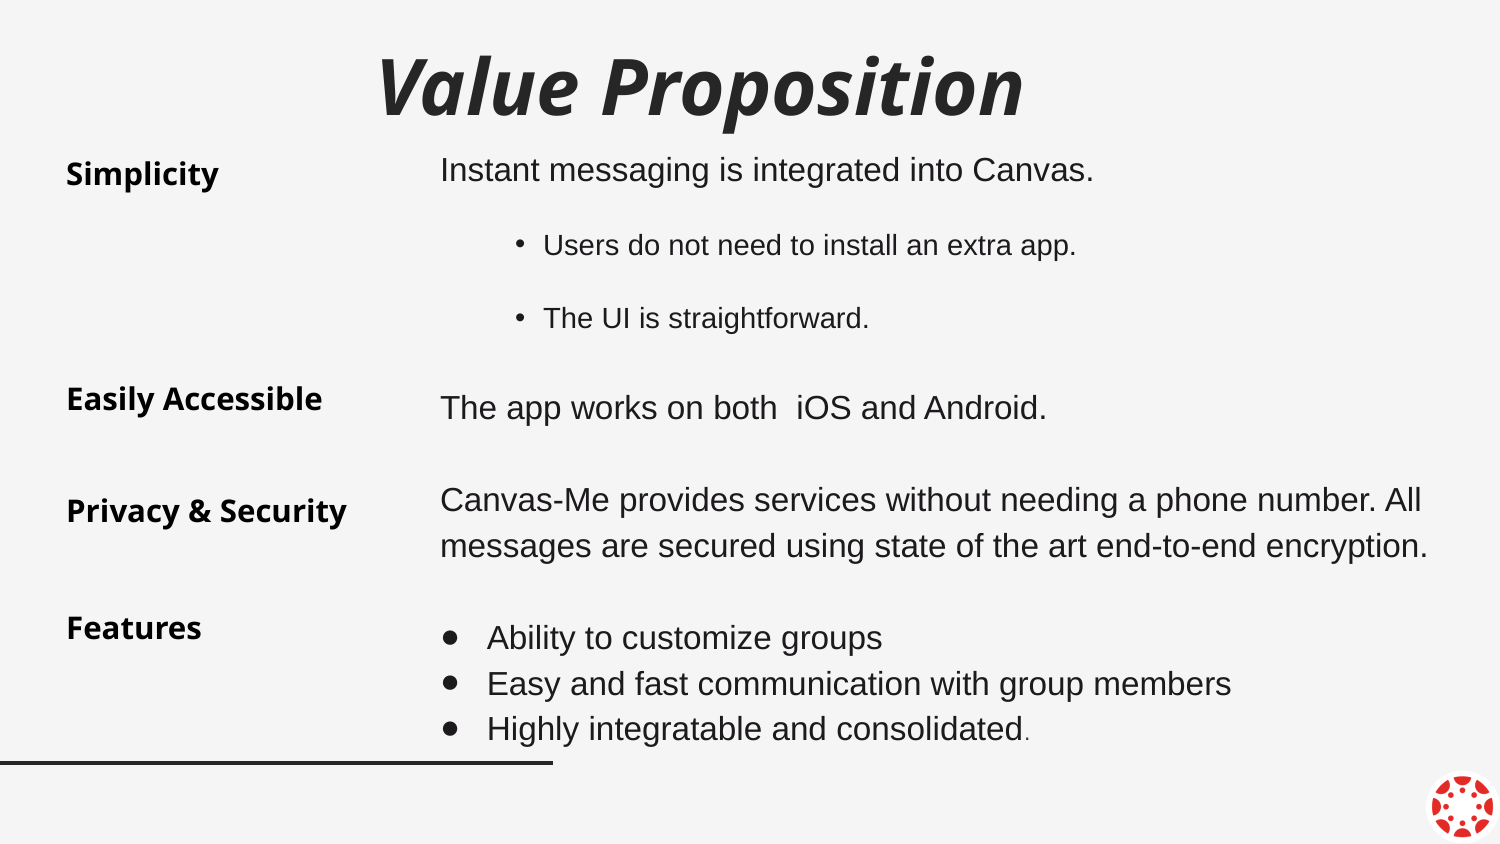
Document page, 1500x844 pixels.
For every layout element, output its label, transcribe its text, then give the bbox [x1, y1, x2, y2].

text_box Instant messaging is integrated into Canvas. Users do not need to install an extra app. The UI is straightforward. The app works on both iOS and Android. Canvas-Me provides services without needing a phone number. All messages are secured using state of the art end-to-end encryption. Ability to customize groups Easy and fast communication with group members Highly integratable and consolidated. [424, 126, 1500, 773]
list Simplicity Easily Accessible Privacy & Security Features [51, 139, 580, 784]
title Value Proposition [0, 32, 1383, 127]
picture [1425, 773, 1500, 844]
